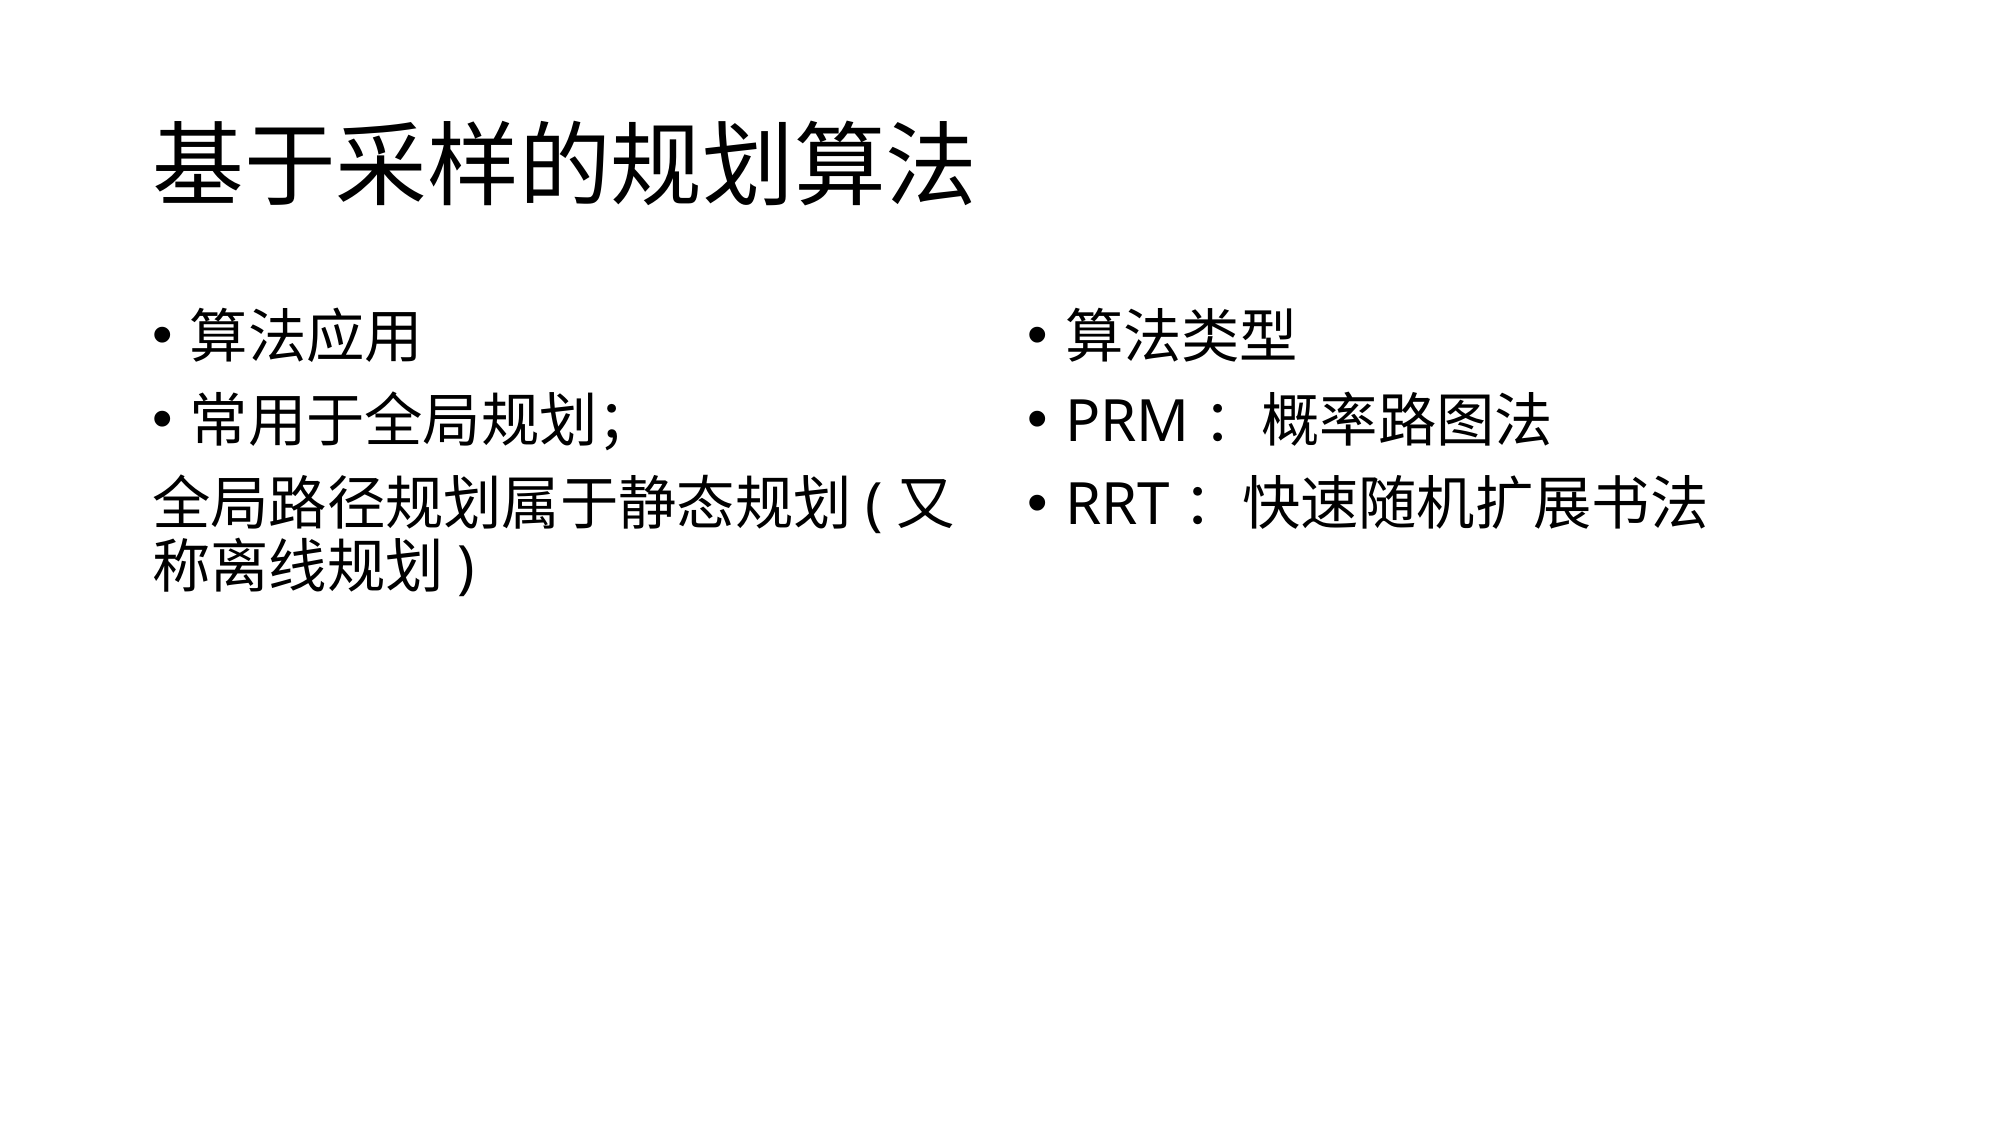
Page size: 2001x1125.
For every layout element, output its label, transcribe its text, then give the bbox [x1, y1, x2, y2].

list 算法应用 常用于全局规划； 全局路径规划属于静态规划(又称离线规划) [137, 299, 988, 1014]
list 算法类型 PRM：概率路图法 RRT：快速随机扩展书法 [1012, 299, 1863, 1014]
title 基于采样的规划算法 [137, 59, 1863, 278]
